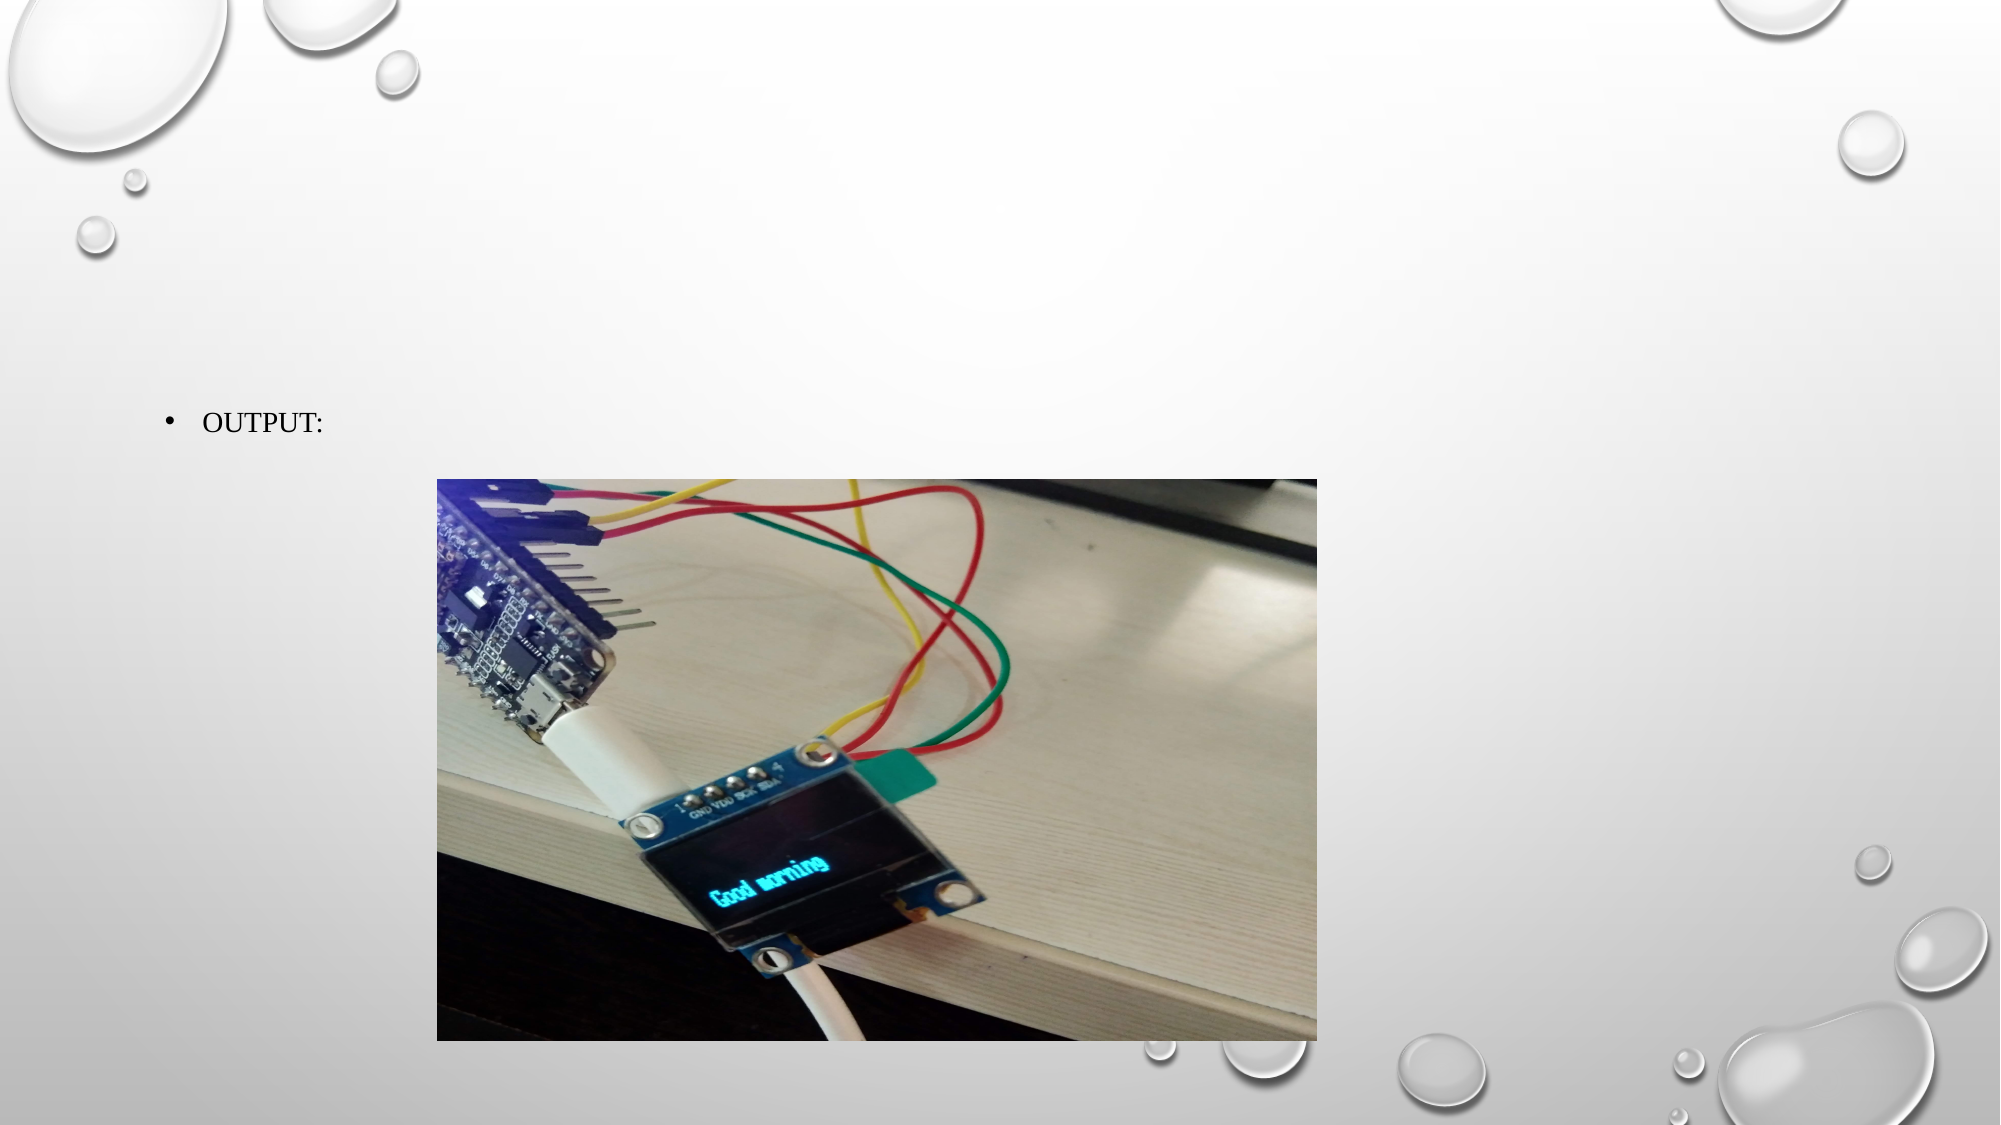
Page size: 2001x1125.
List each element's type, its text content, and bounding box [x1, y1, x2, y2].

list Output: [149, 388, 1850, 950]
picture [0, 0, 2000, 1125]
